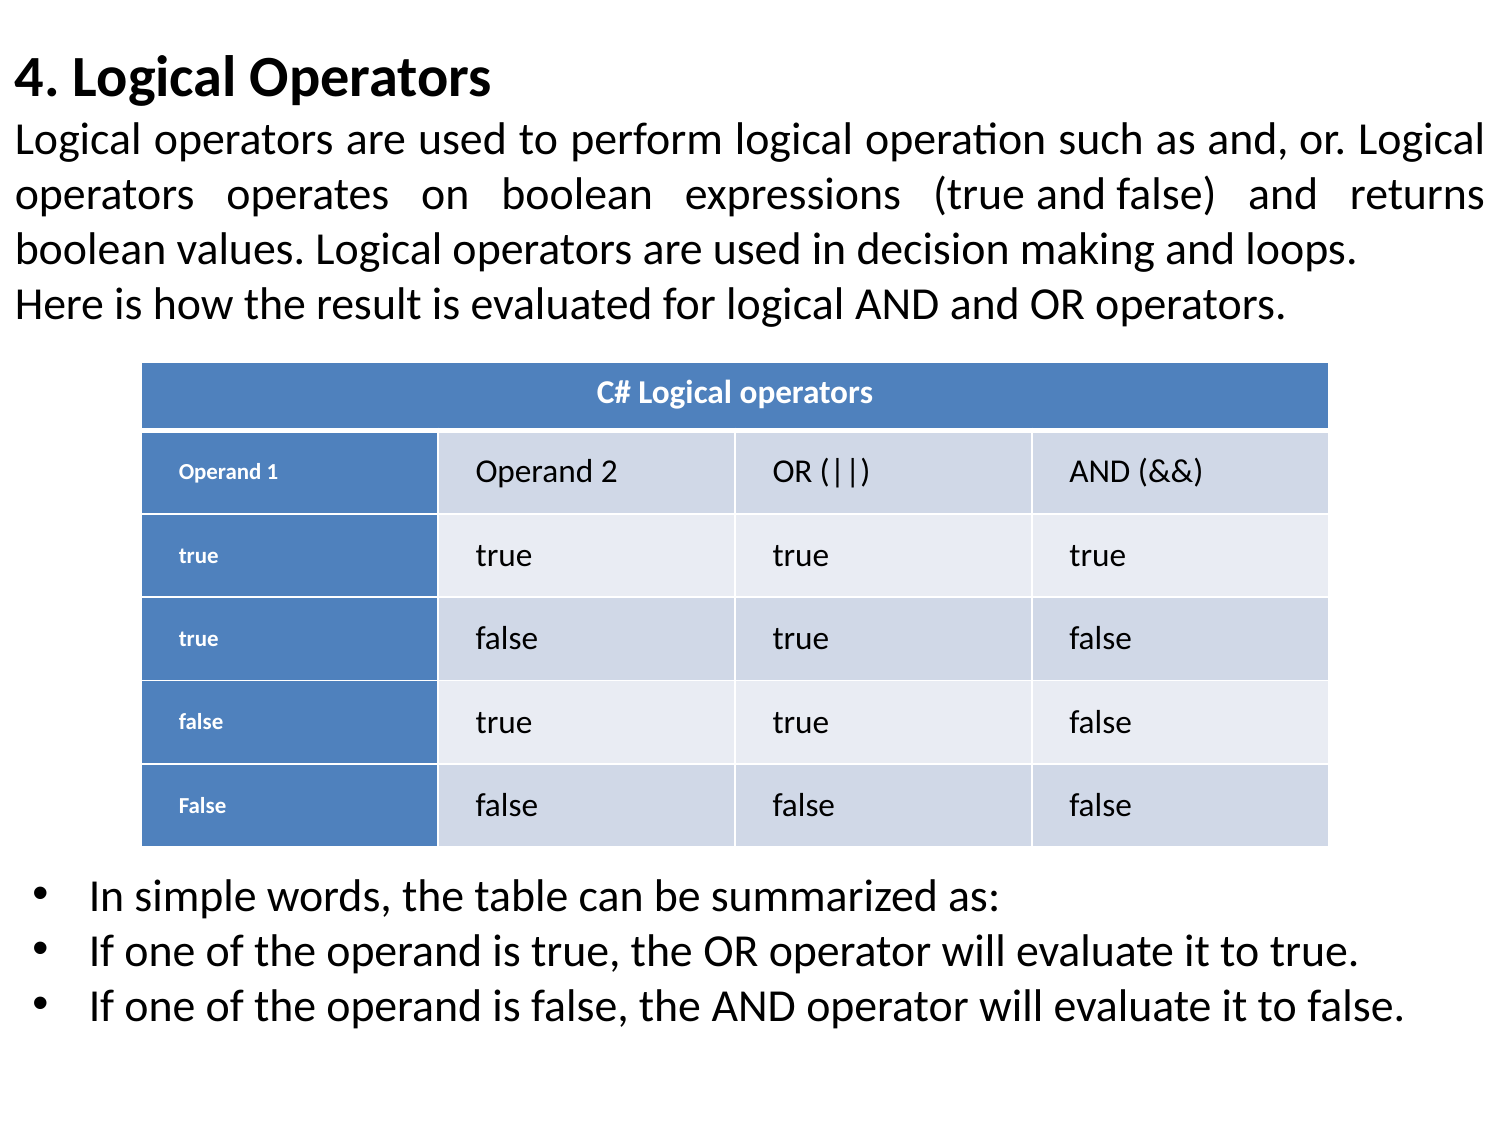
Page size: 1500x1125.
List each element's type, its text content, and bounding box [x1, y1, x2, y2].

table_cell false [1033, 598, 1328, 680]
table_cell true [736, 681, 1031, 763]
table_cell False [142, 765, 437, 846]
table_cell Operand 1 [142, 433, 437, 513]
table_cell false [439, 598, 734, 680]
table_cell true [142, 598, 437, 680]
table_cell false [142, 681, 437, 763]
table_cell OR (||) [736, 433, 1031, 513]
table_cell true [1033, 515, 1328, 596]
table_cell Operand 2 [439, 433, 734, 513]
text_box In simple words, the table can be summarized as: If one of the operand is true, the OR operator will evaluate it to true. If one of the operand is false, the AND operator will evaluate it to false. [17, 857, 1436, 1093]
table_cell true [142, 515, 437, 596]
table_header C# Logical operators [142, 363, 1328, 428]
table_cell false [439, 765, 734, 846]
table_cell true [439, 515, 734, 596]
table_cell false [1033, 765, 1328, 846]
table_cell false [1033, 681, 1328, 763]
text_box 4. Logical Operators Logical operators are used to perform logical operation such as and, or. Logical operators operates on boolean expressions (true and false) and returns boolean values. Logical operators are used in decision making and loops. Here is how the result is evaluated for logical AND and OR operators. [0, 30, 1500, 381]
table_cell true [736, 515, 1031, 596]
table_cell AND (&&) [1033, 433, 1328, 513]
table_cell true [439, 681, 734, 763]
table_cell true [736, 598, 1031, 680]
table_cell false [736, 765, 1031, 846]
